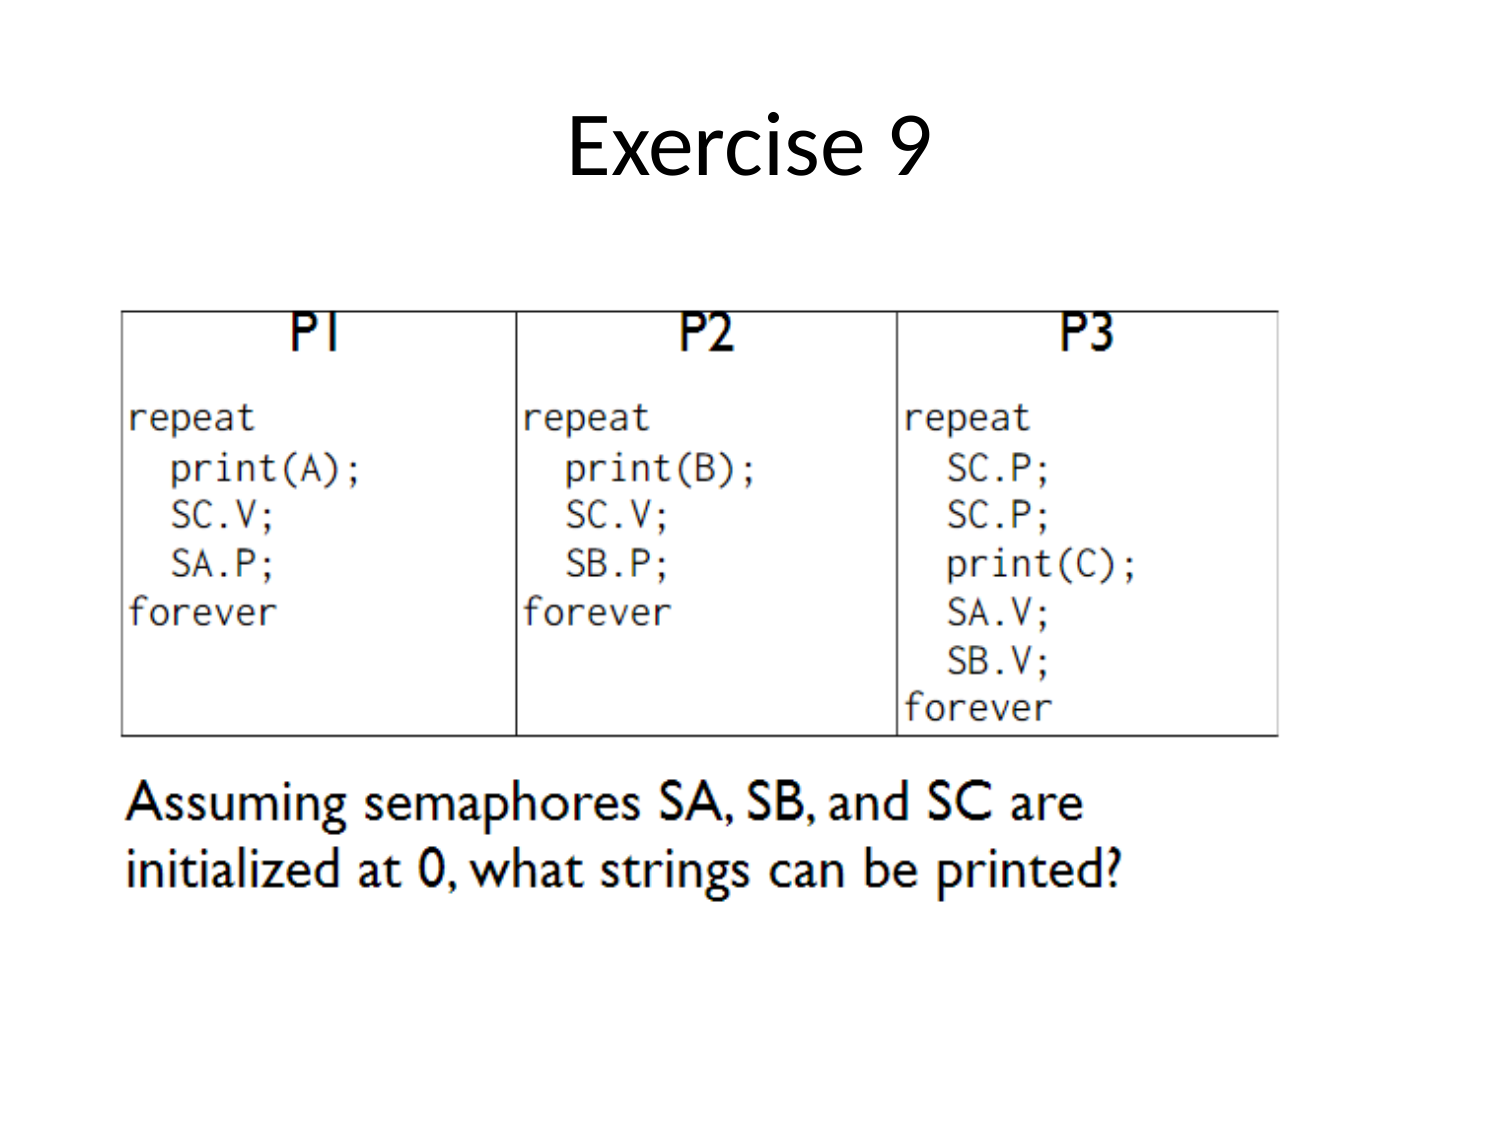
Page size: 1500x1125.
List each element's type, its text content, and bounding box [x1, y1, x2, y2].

title Exercise 9 [75, 45, 1425, 233]
picture [81, 245, 1360, 973]
